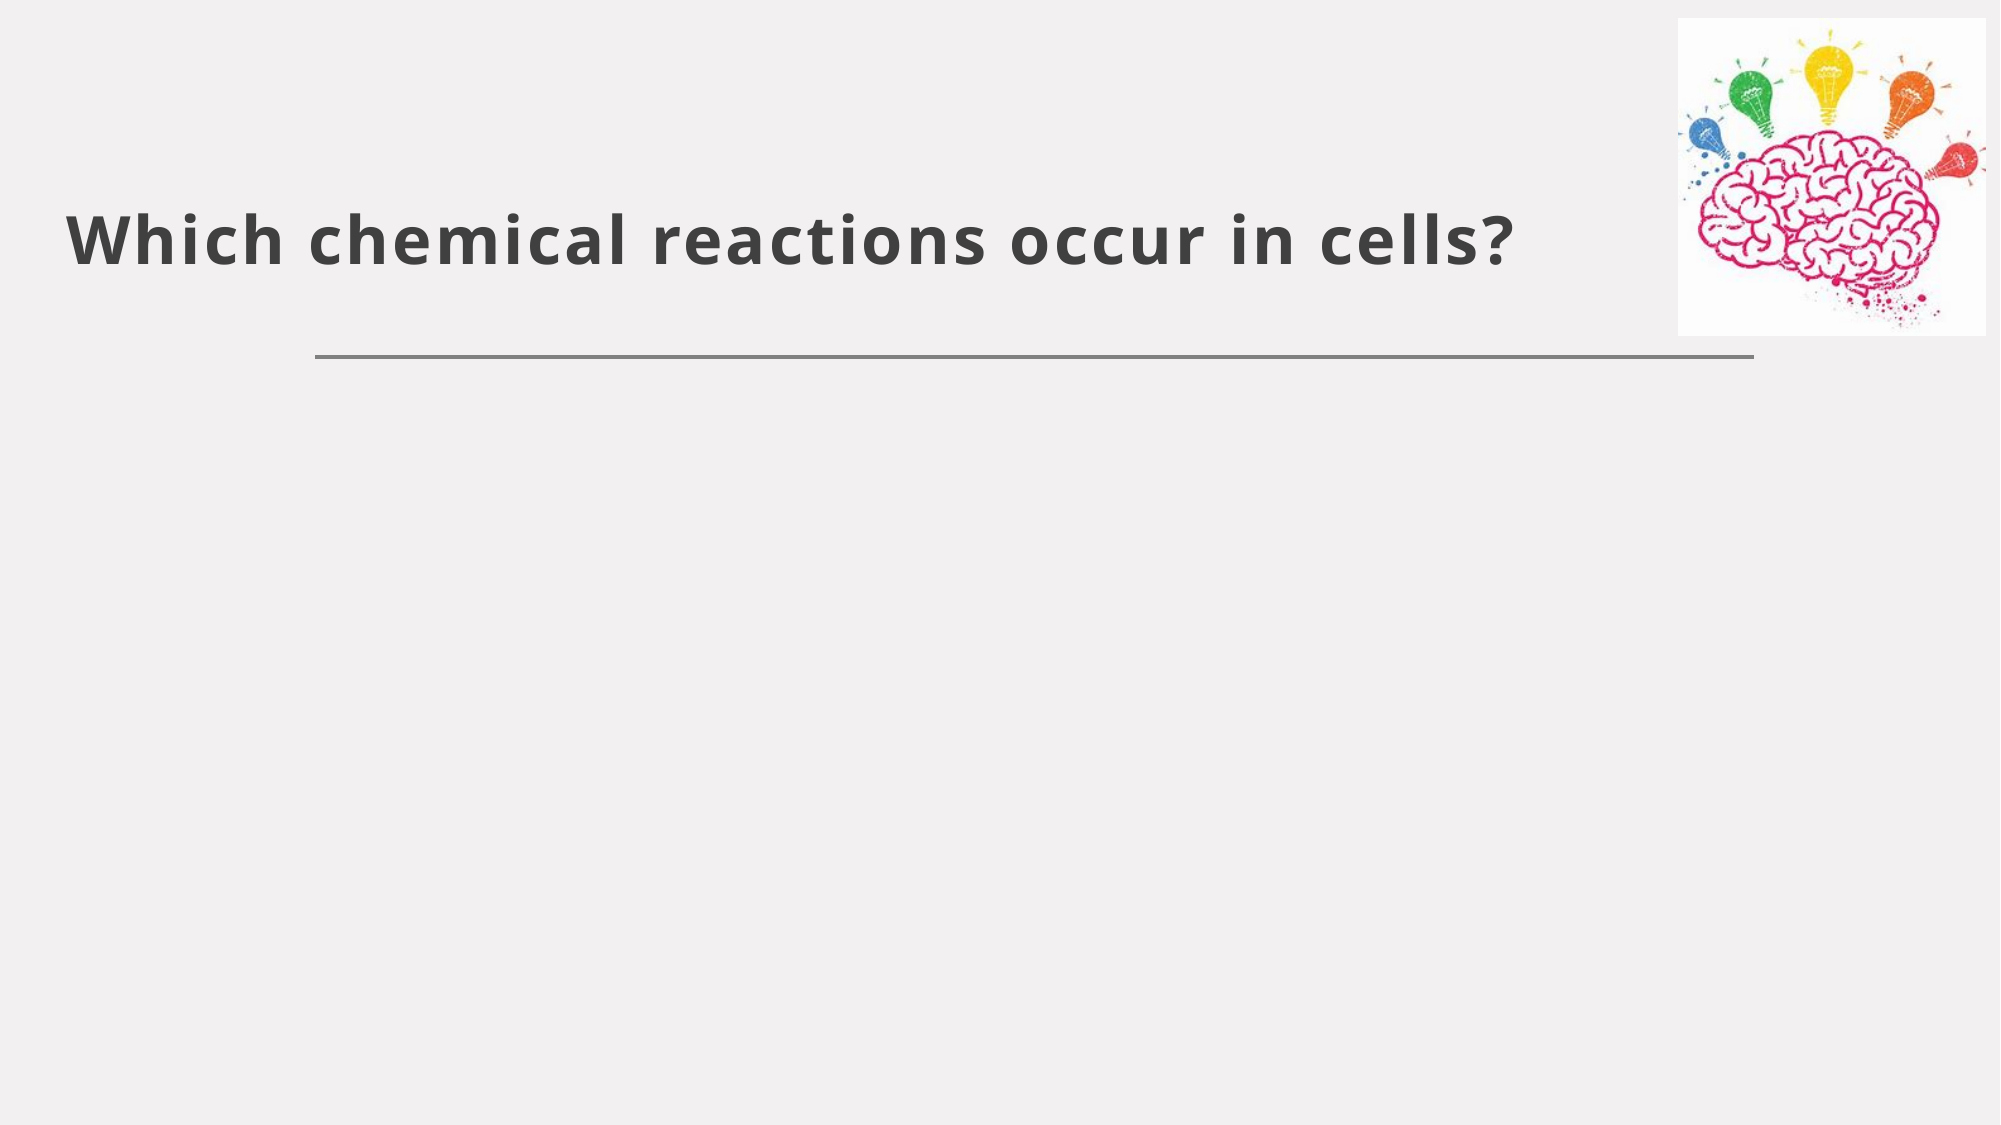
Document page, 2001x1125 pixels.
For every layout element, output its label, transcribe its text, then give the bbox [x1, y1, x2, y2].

picture [1677, 18, 1987, 336]
title Which chemical reactions occur in cells? [48, 43, 1677, 294]
